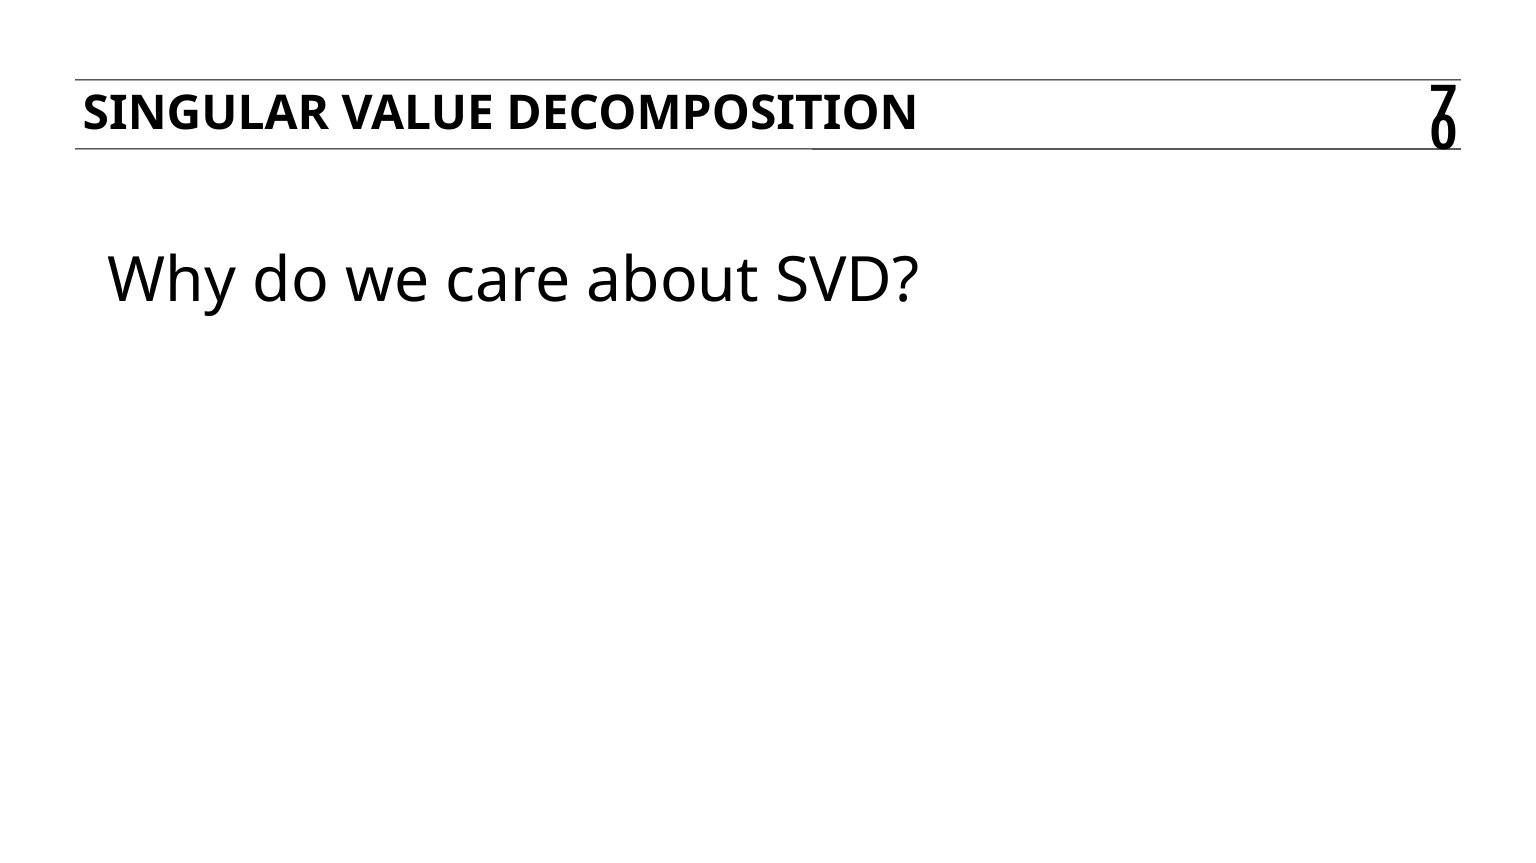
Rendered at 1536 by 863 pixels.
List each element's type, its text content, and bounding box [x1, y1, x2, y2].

text_box Why do we care about SVD? [92, 156, 1468, 471]
slide_number 70 [1419, 86, 1461, 138]
list Singular value decomposition [67, 81, 1118, 132]
